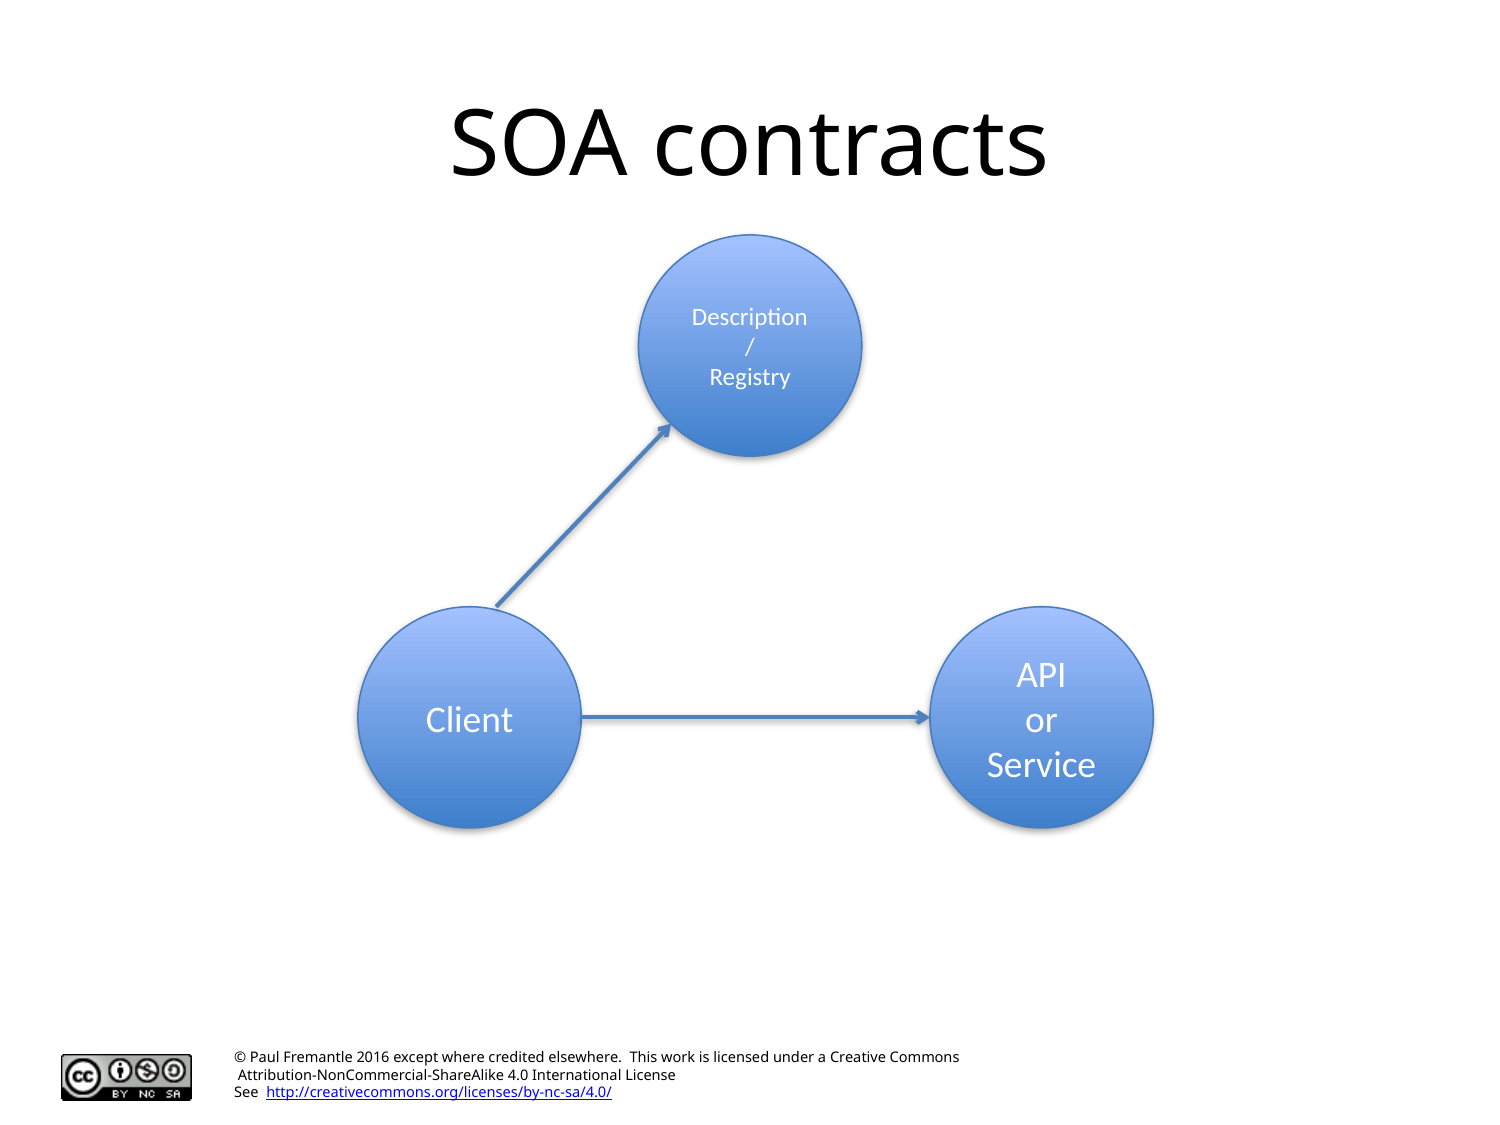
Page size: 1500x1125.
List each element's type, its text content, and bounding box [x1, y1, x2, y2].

text_box Client [357, 605, 582, 829]
text_box API or Service [929, 605, 1155, 829]
picture [61, 1054, 192, 1101]
title SOA contracts [75, 45, 1425, 233]
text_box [495, 423, 672, 607]
text_box Description / Registry [637, 234, 863, 457]
